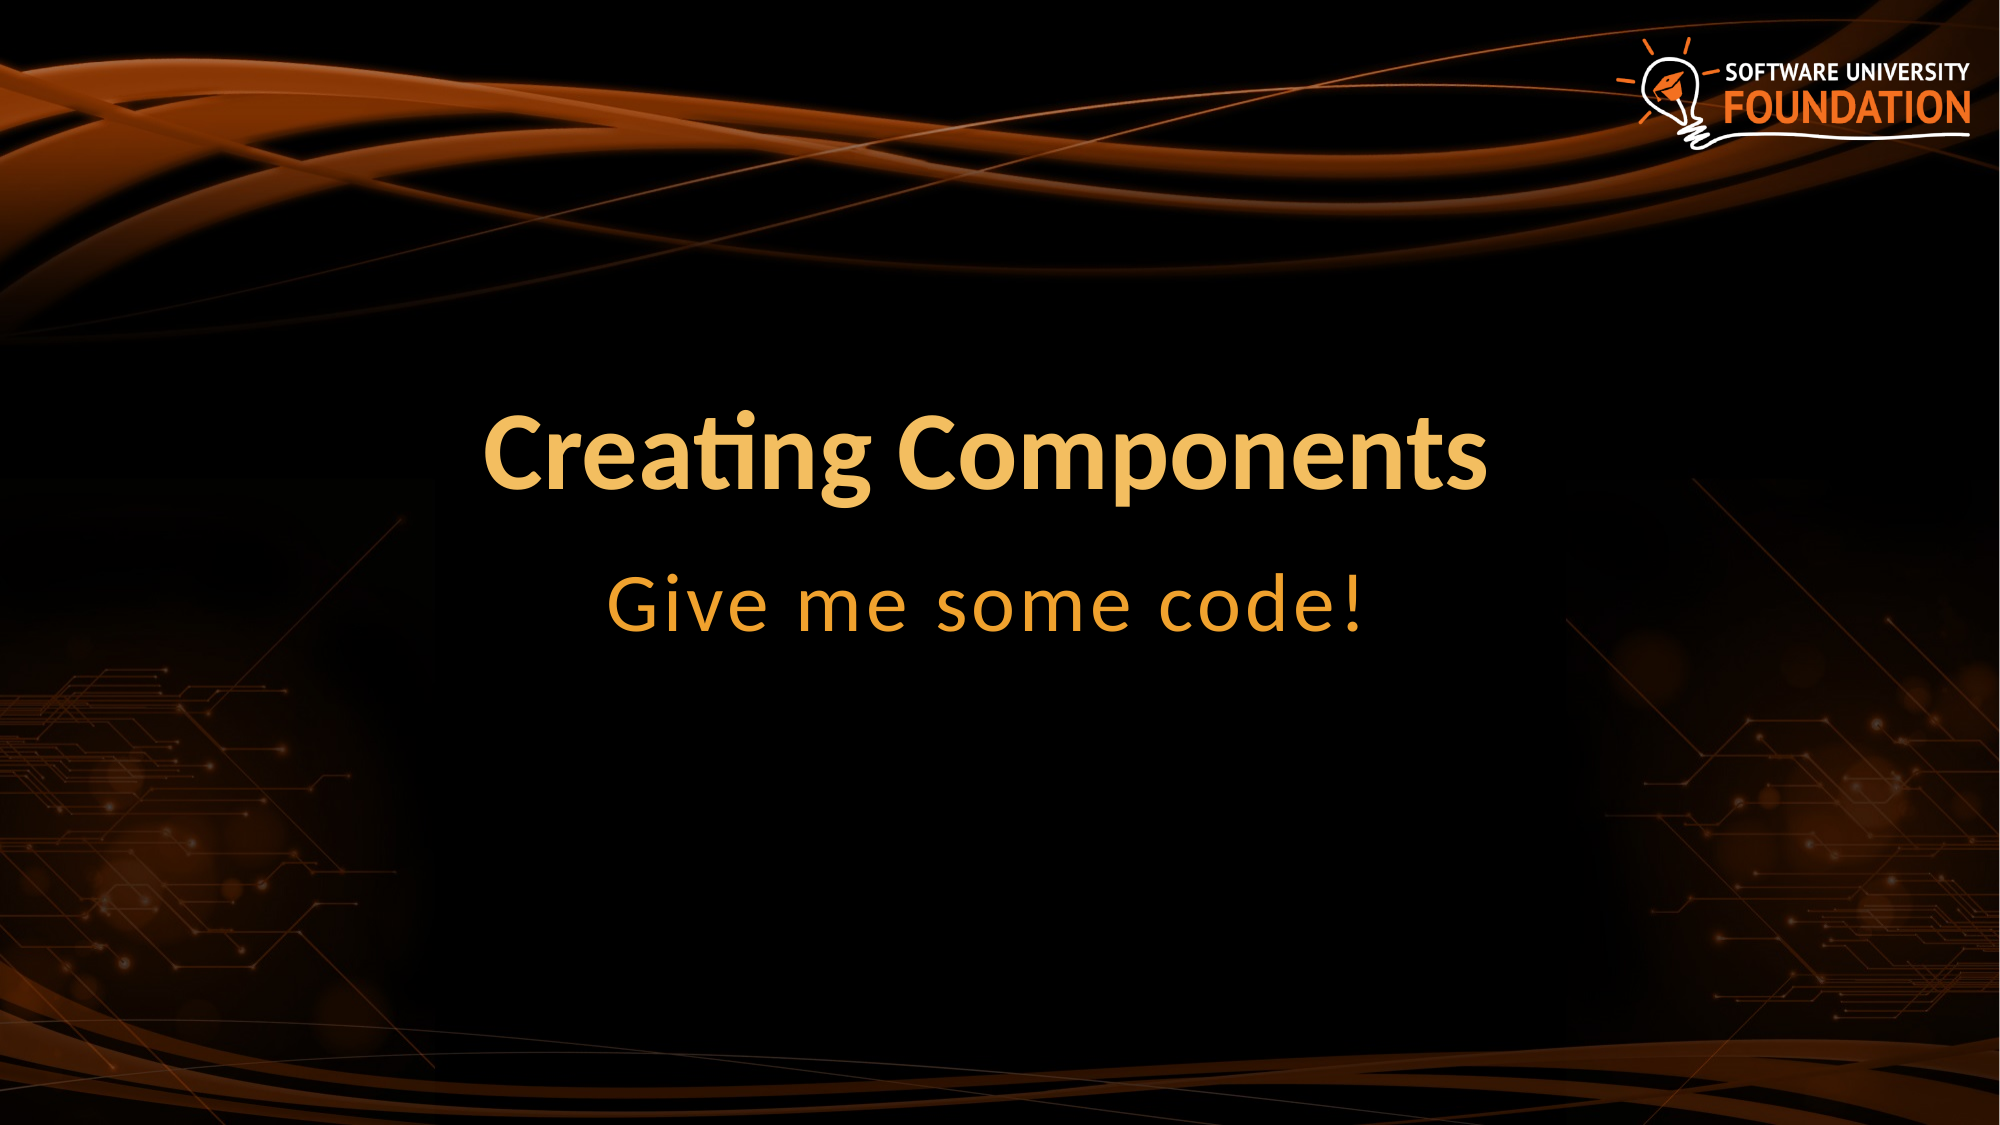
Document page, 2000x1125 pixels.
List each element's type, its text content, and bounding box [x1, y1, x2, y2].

title Creating Components [274, 385, 1700, 520]
picture [0, 0, 2000, 1125]
subtitle Give me some code! [312, 537, 1663, 656]
